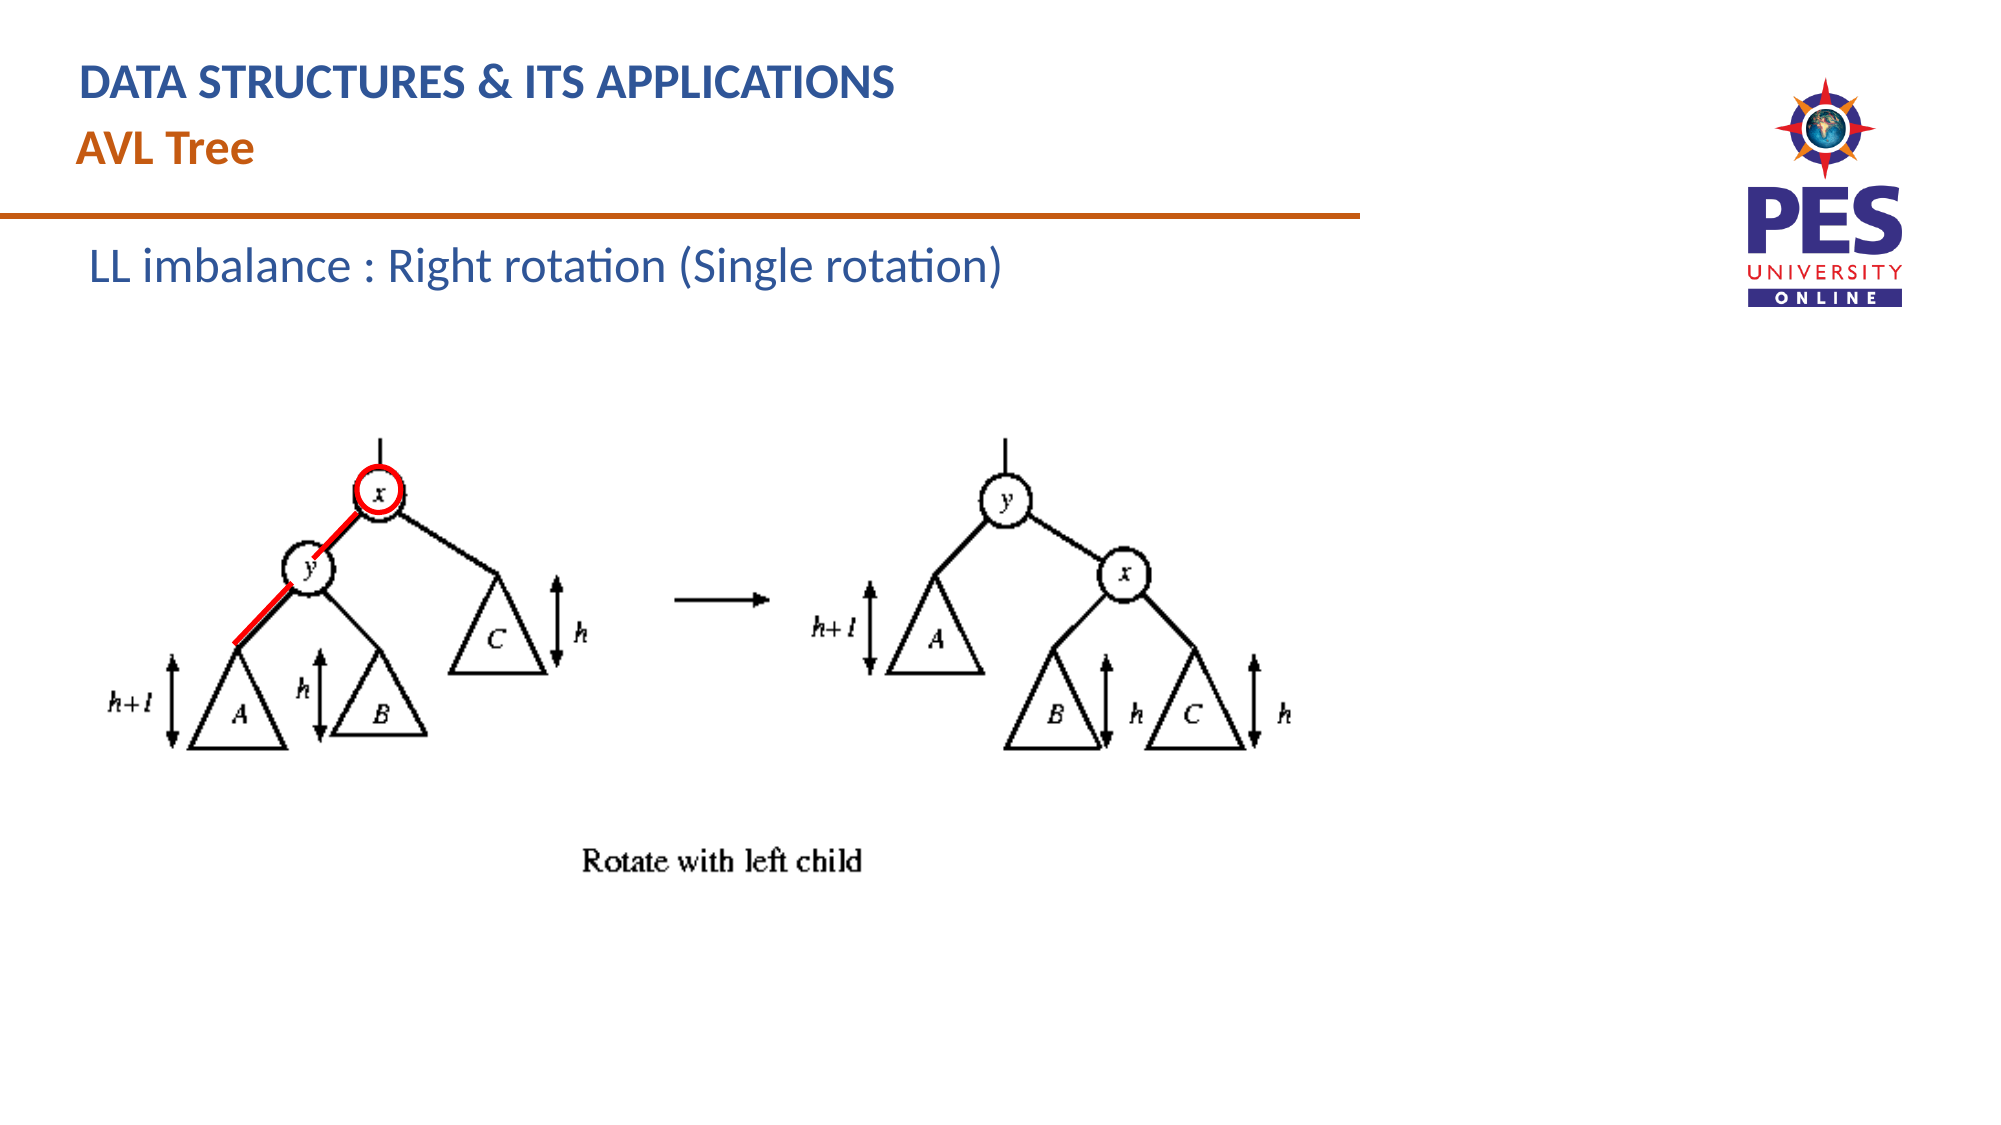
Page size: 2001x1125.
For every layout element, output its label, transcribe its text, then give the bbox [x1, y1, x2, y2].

text_box LL imbalance : Right rotation (Single rotation) [73, 224, 1359, 293]
text_box DATA STRUCTURES & ITS APPLICATIONS [64, 41, 1295, 117]
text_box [79, 404, 1342, 905]
text_box AVL Tree [60, 106, 1374, 182]
picture [1748, 76, 1902, 307]
